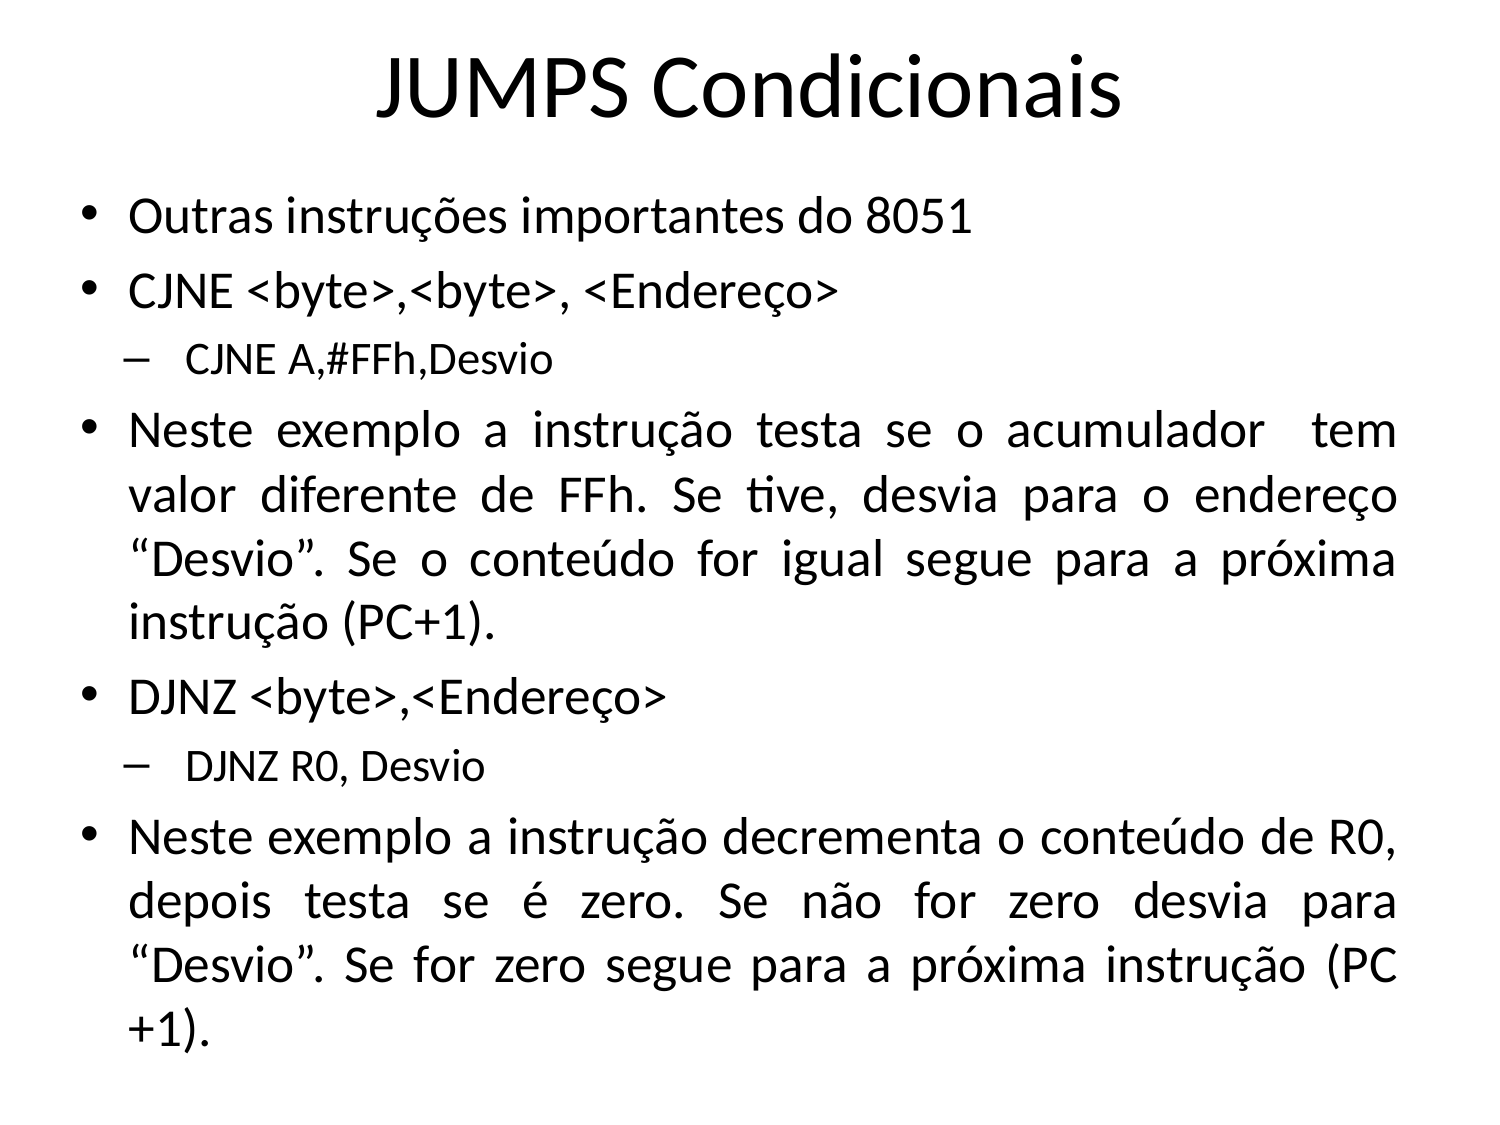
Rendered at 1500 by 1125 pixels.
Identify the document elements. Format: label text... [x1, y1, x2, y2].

title JUMPS Condicionais [75, 0, 1425, 161]
list Outras instruções importantes do 8051 CJNE <byte>,<byte>, <Endereço> CJNE A,#FFh,Desvio Neste exemplo a instrução testa se o acumulador tem valor diferente de FFh. Se tive, desvia para o endereço “Desvio”. Se o conteúdo for igual segue para a próxima instrução (PC+1). DJNZ <byte>,<Endereço> DJNZ R0, Desvio Neste exemplo a instrução decrementa o conteúdo de R0, depois testa se é zero. Se não for zero desvia para “Desvio”. Se for zero segue para a próxima instrução (PC +1). [64, 172, 1415, 1071]
